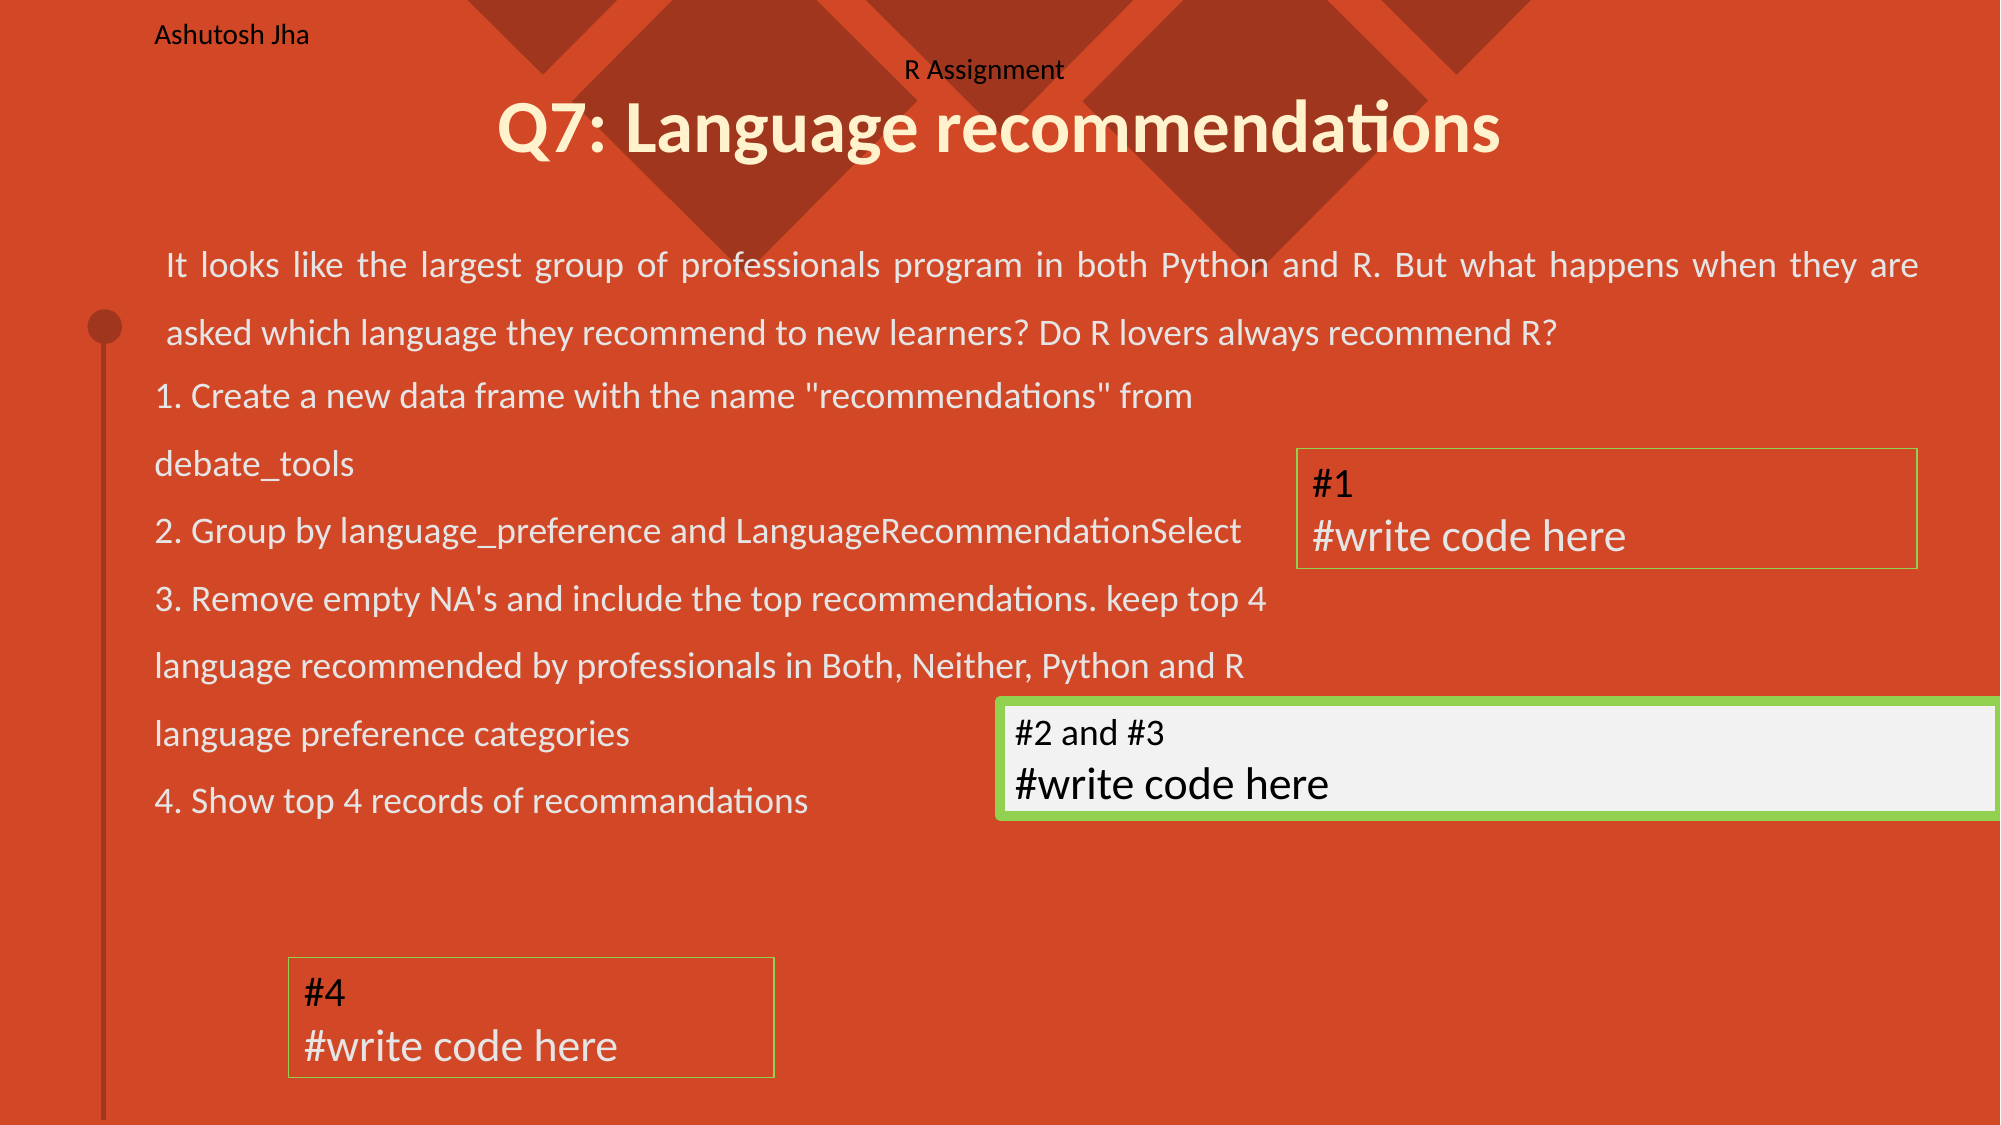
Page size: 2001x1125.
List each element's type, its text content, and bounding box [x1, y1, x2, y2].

text_box Q7: Language recommendations [34, 59, 1966, 198]
text_box #1 #write code here [1297, 448, 1918, 569]
text_box Ashutosh Jha R Assignment [139, 0, 1936, 70]
text_box It looks like the largest group of professionals program in both Python and R. But what happens when they are asked which language they recommend to new learners? Do R lovers always recommend R? [150, 210, 1937, 361]
text_box #4 #write code here [288, 957, 774, 1078]
text_box #2 and #3 #write code here [999, 700, 2000, 816]
text_box 1. Create a new data frame with the name "recommendations" from debate_tools 2. Group by language_preference and LanguageRecommendationSelect 3. Remove empty NA's and include the top recommendations. keep top 4 language recommended by professionals in Both, Neither, Python and R language preference categories 4. Show top 4 records of recommandations [139, 341, 1294, 829]
